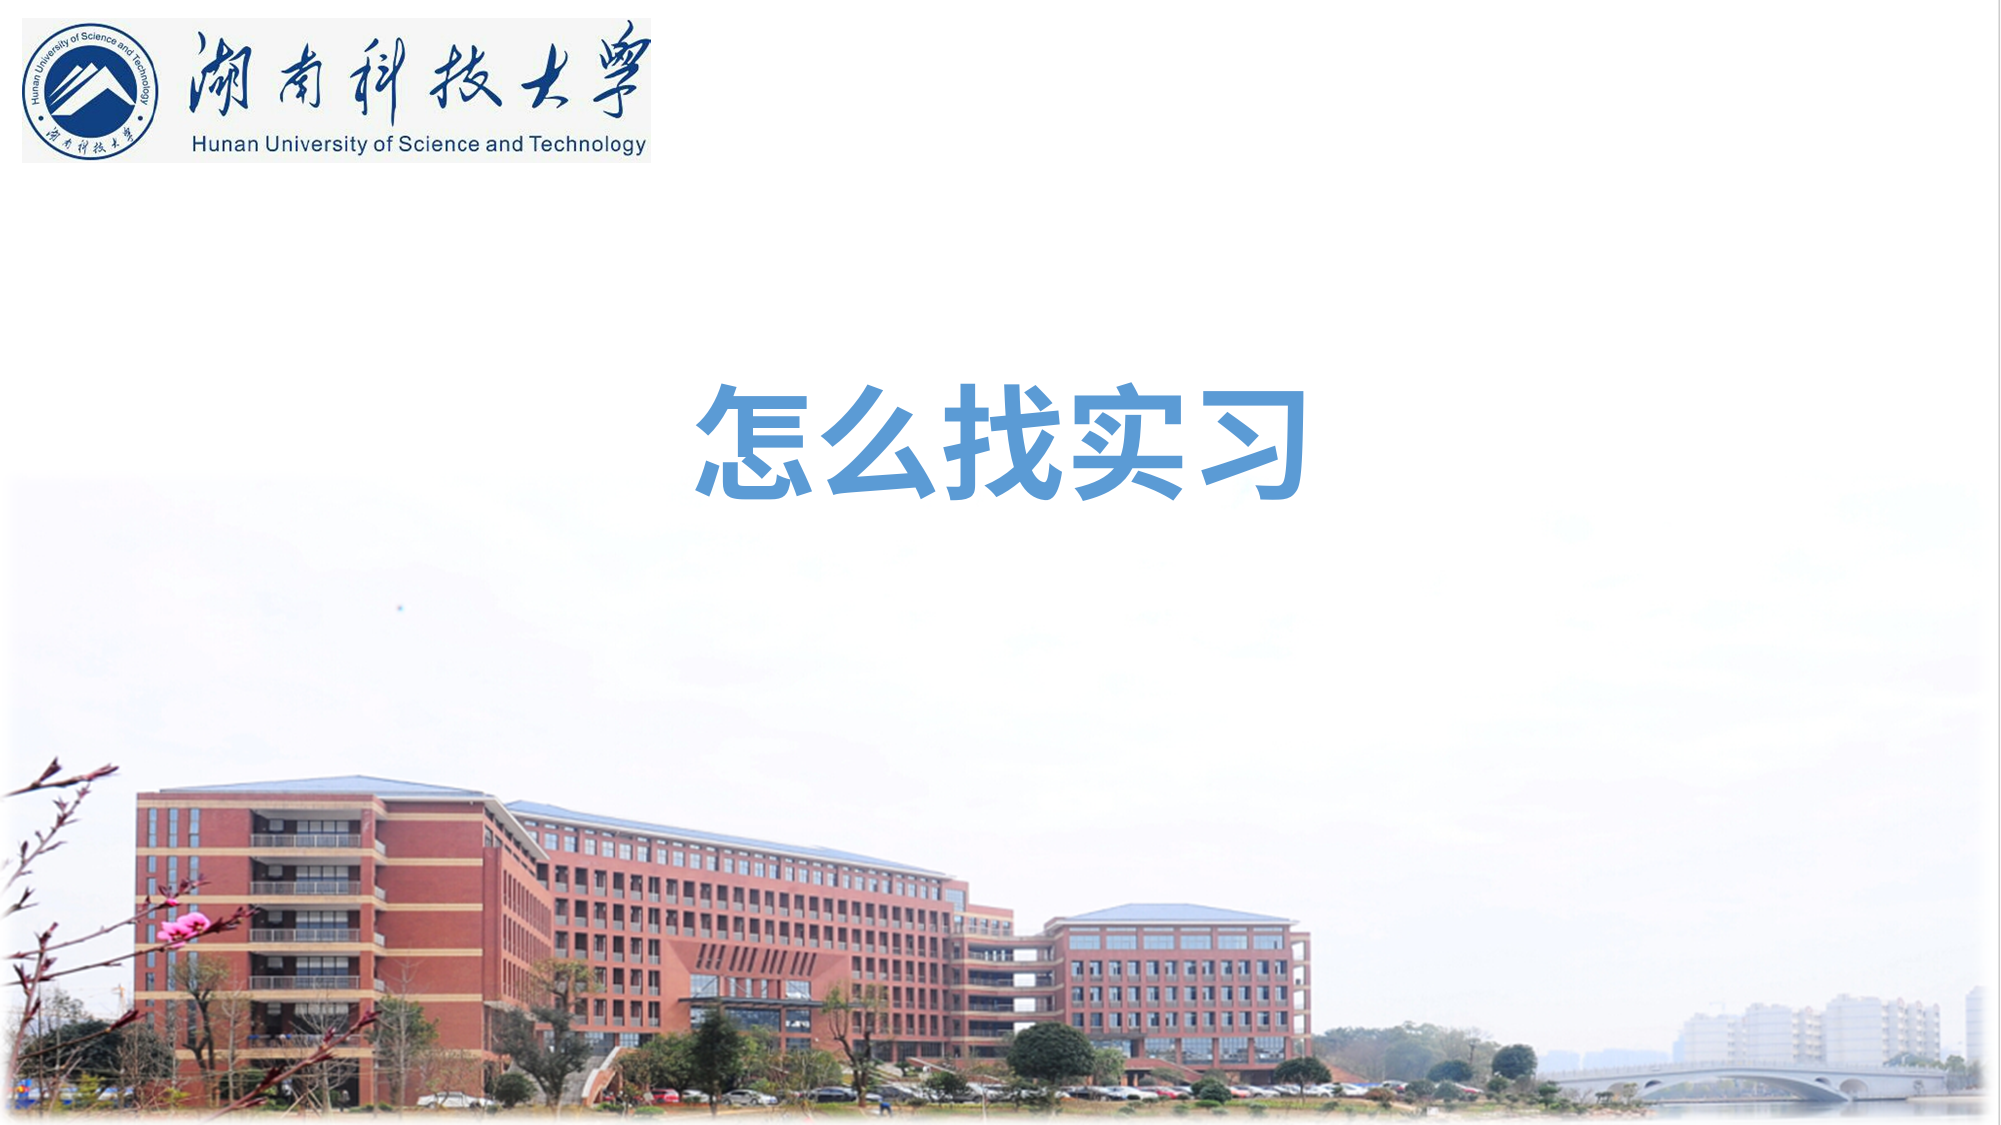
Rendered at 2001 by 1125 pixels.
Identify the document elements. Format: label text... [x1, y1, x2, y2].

text_box 怎么找实习 [340, 313, 1665, 523]
picture [0, 0, 2001, 1125]
